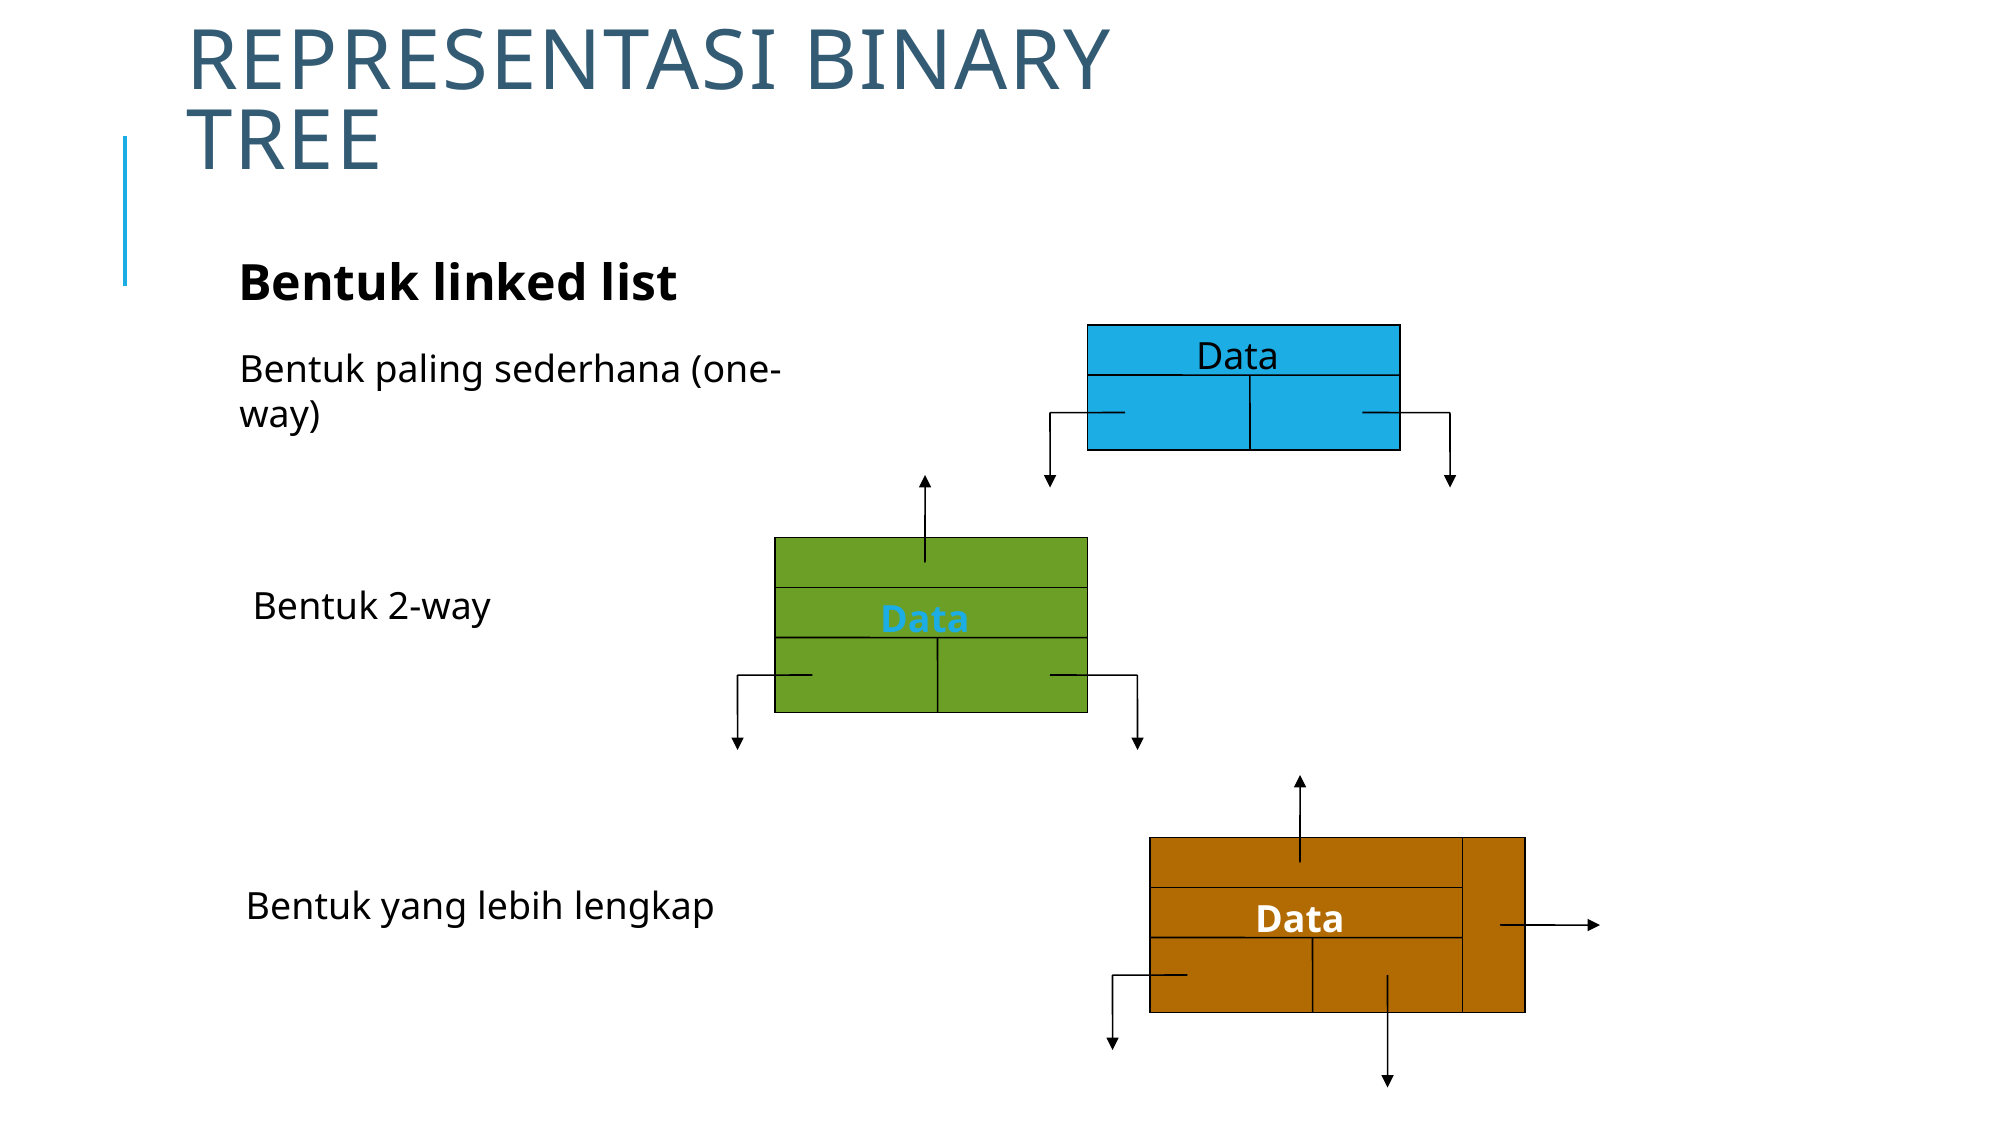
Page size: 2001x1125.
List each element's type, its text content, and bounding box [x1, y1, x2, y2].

text_box Bentuk paling sederhana (one-way) [224, 337, 863, 443]
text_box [1112, 774, 1601, 1088]
title Representasi Binary Tree [171, 103, 1263, 193]
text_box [737, 474, 1138, 751]
list Bentuk linked list [174, 249, 1437, 325]
text_box Bentuk yang lebih lengkap [230, 874, 881, 935]
text_box Bentuk 2-way [237, 574, 730, 635]
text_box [1049, 324, 1451, 488]
